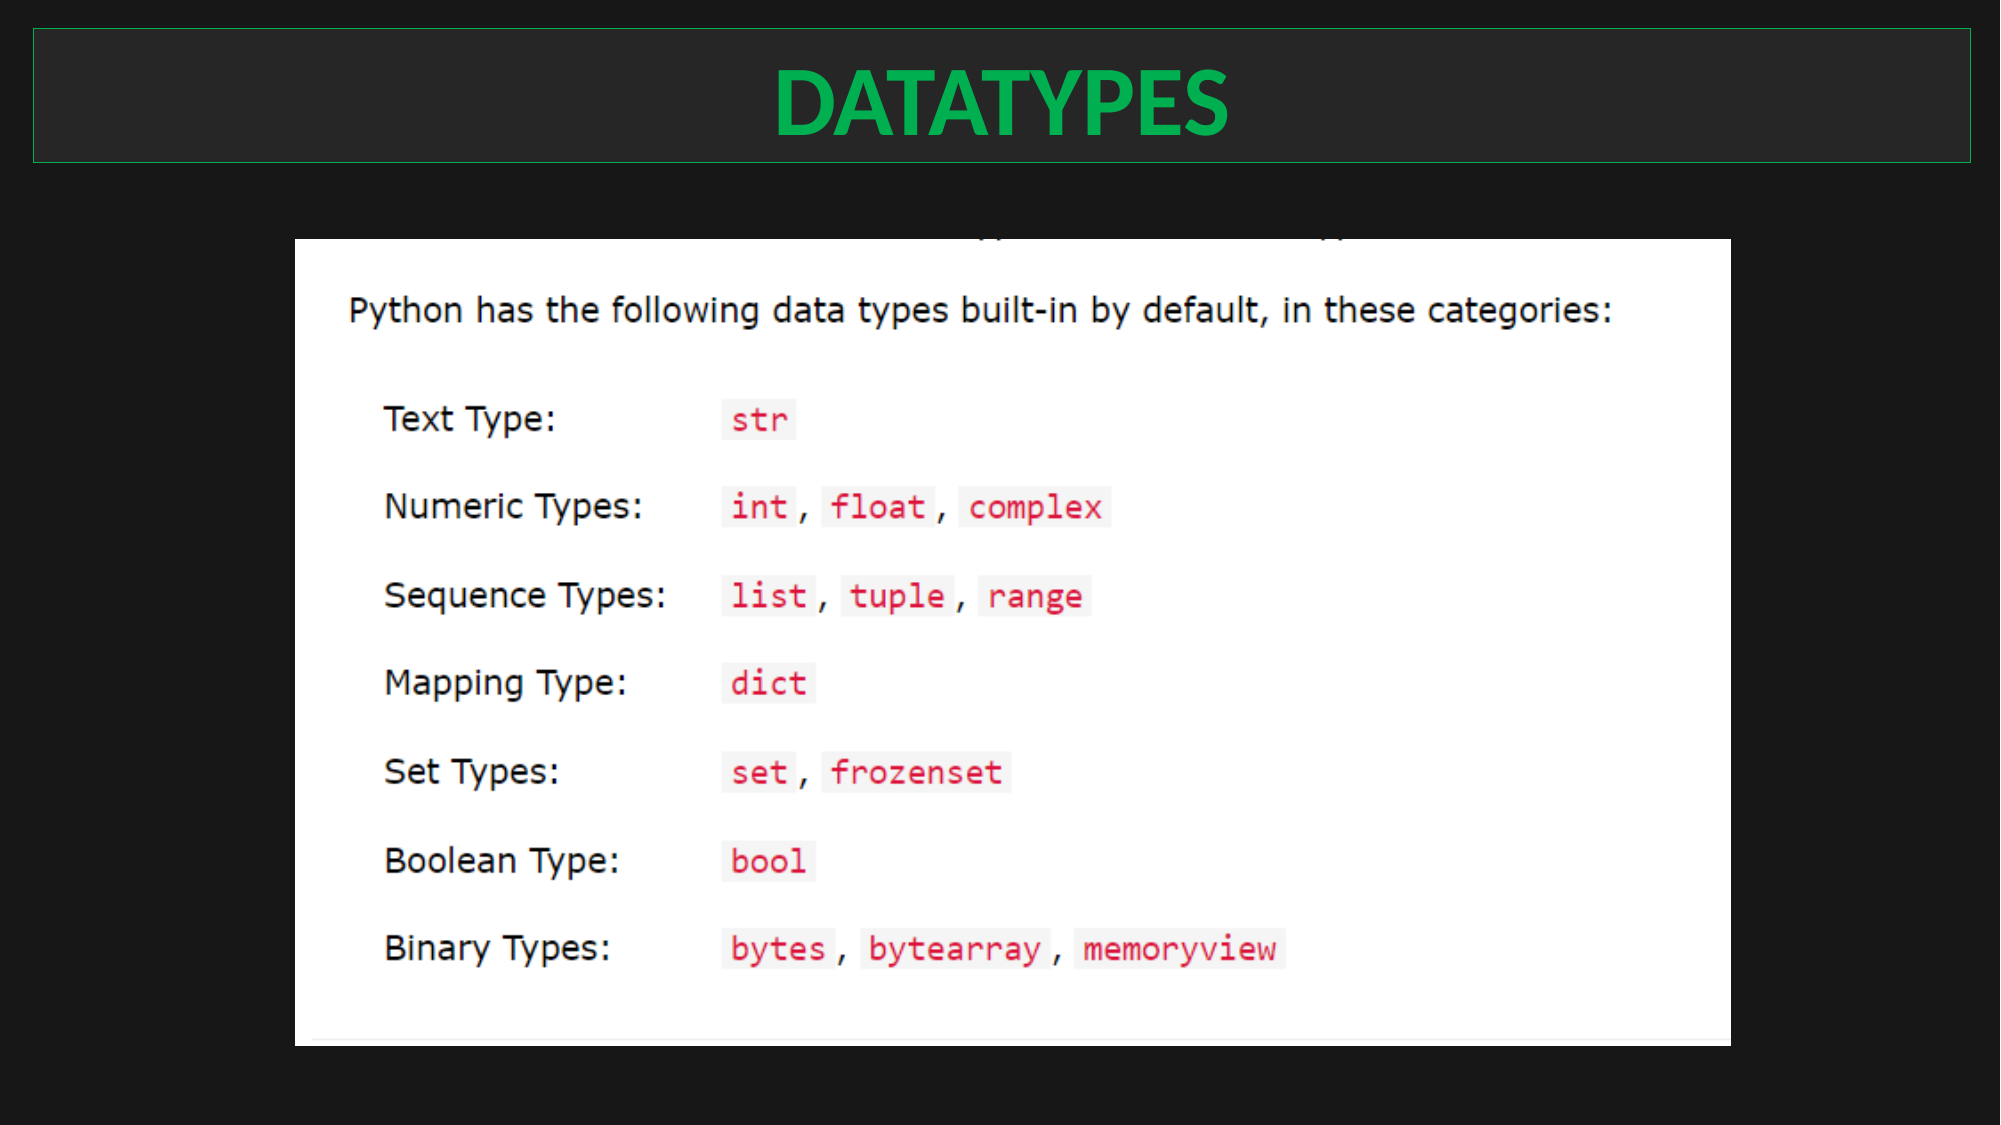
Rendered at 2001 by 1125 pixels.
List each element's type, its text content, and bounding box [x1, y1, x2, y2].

picture [295, 239, 1731, 1046]
text_box DATATYPES [33, 28, 1971, 163]
